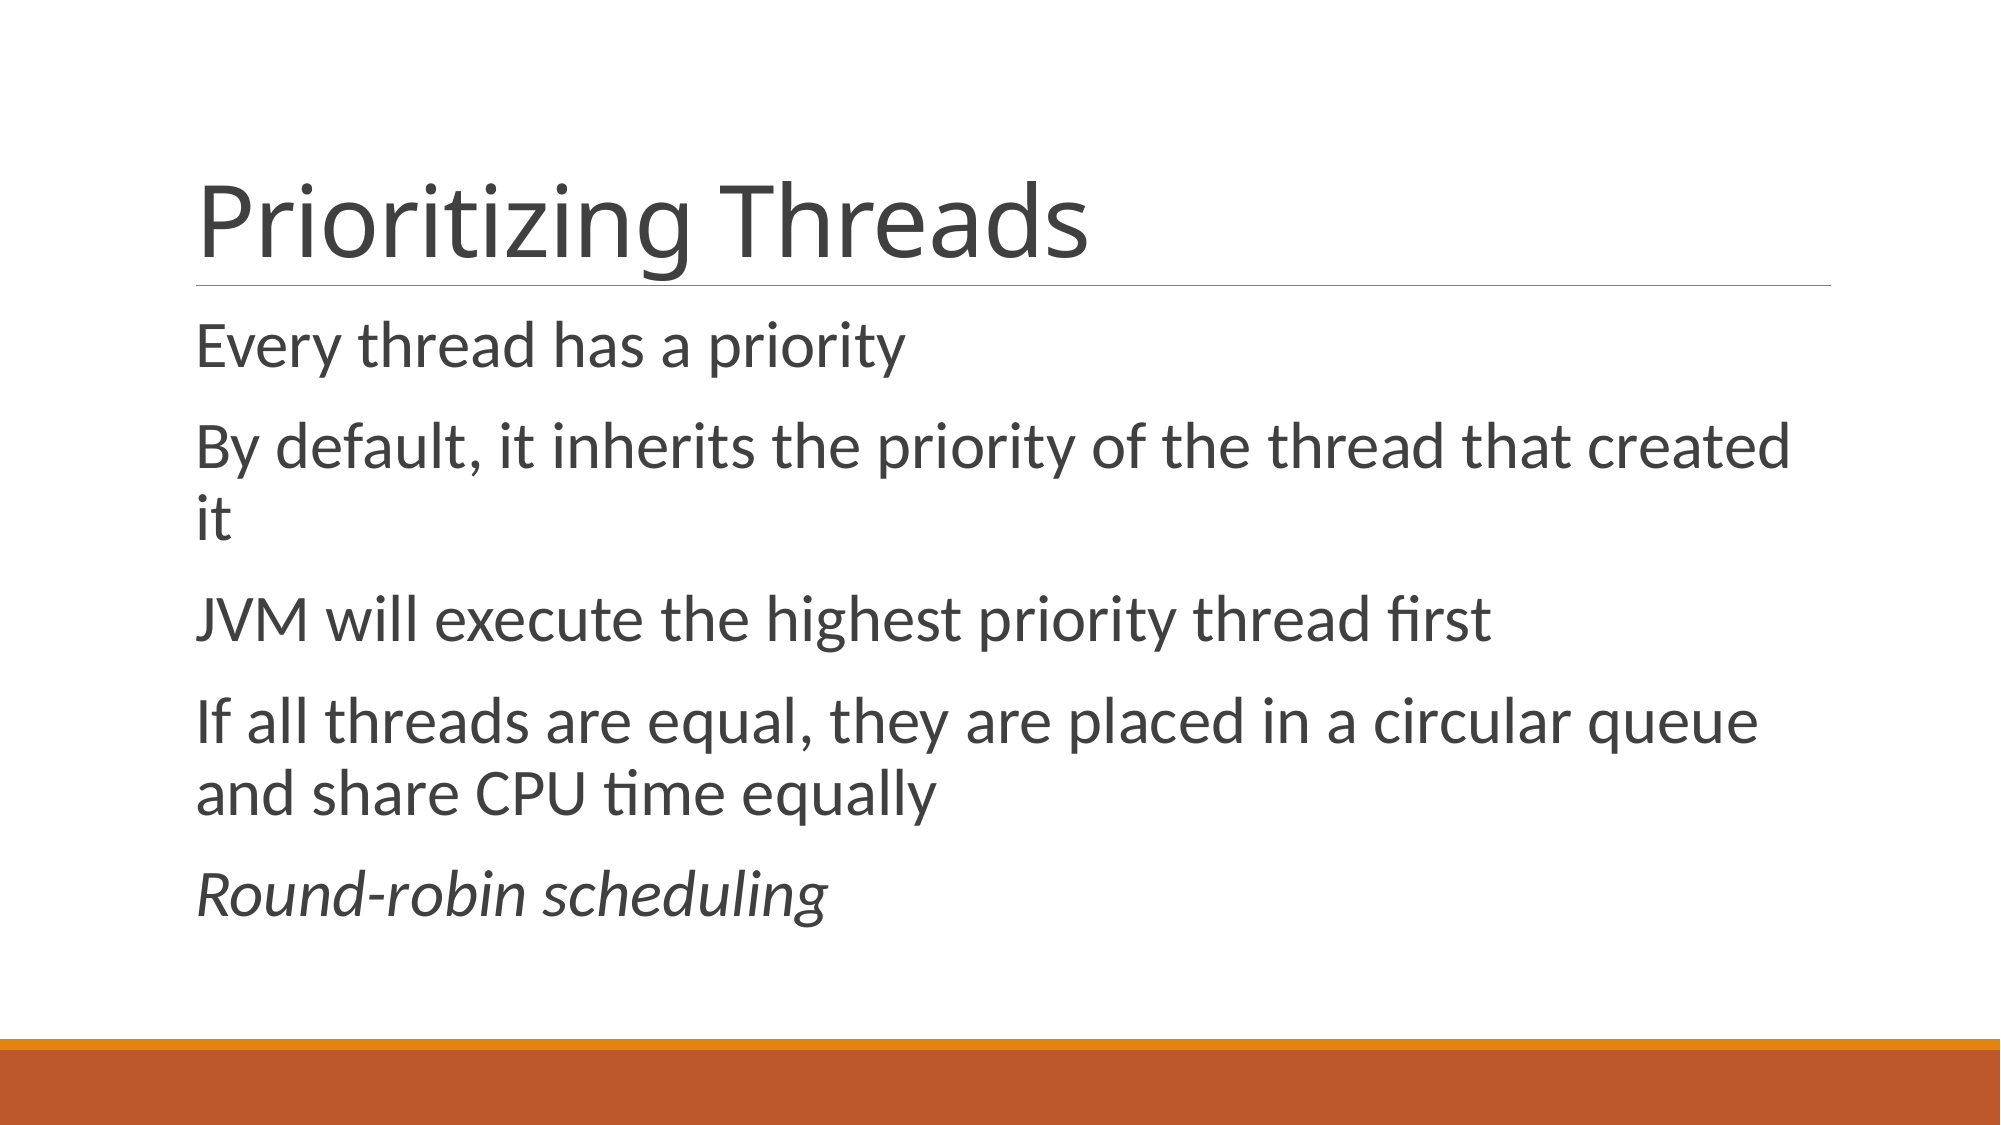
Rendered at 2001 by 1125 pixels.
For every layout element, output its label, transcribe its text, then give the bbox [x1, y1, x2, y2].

title Prioritizing Threads [180, 47, 1830, 285]
list Every thread has a priority By default, it inherits the priority of the thread that created it JVM will execute the highest priority thread first If all threads are equal, they are placed in a circular queue and share CPU time equally Round-robin scheduling [180, 302, 1830, 963]
